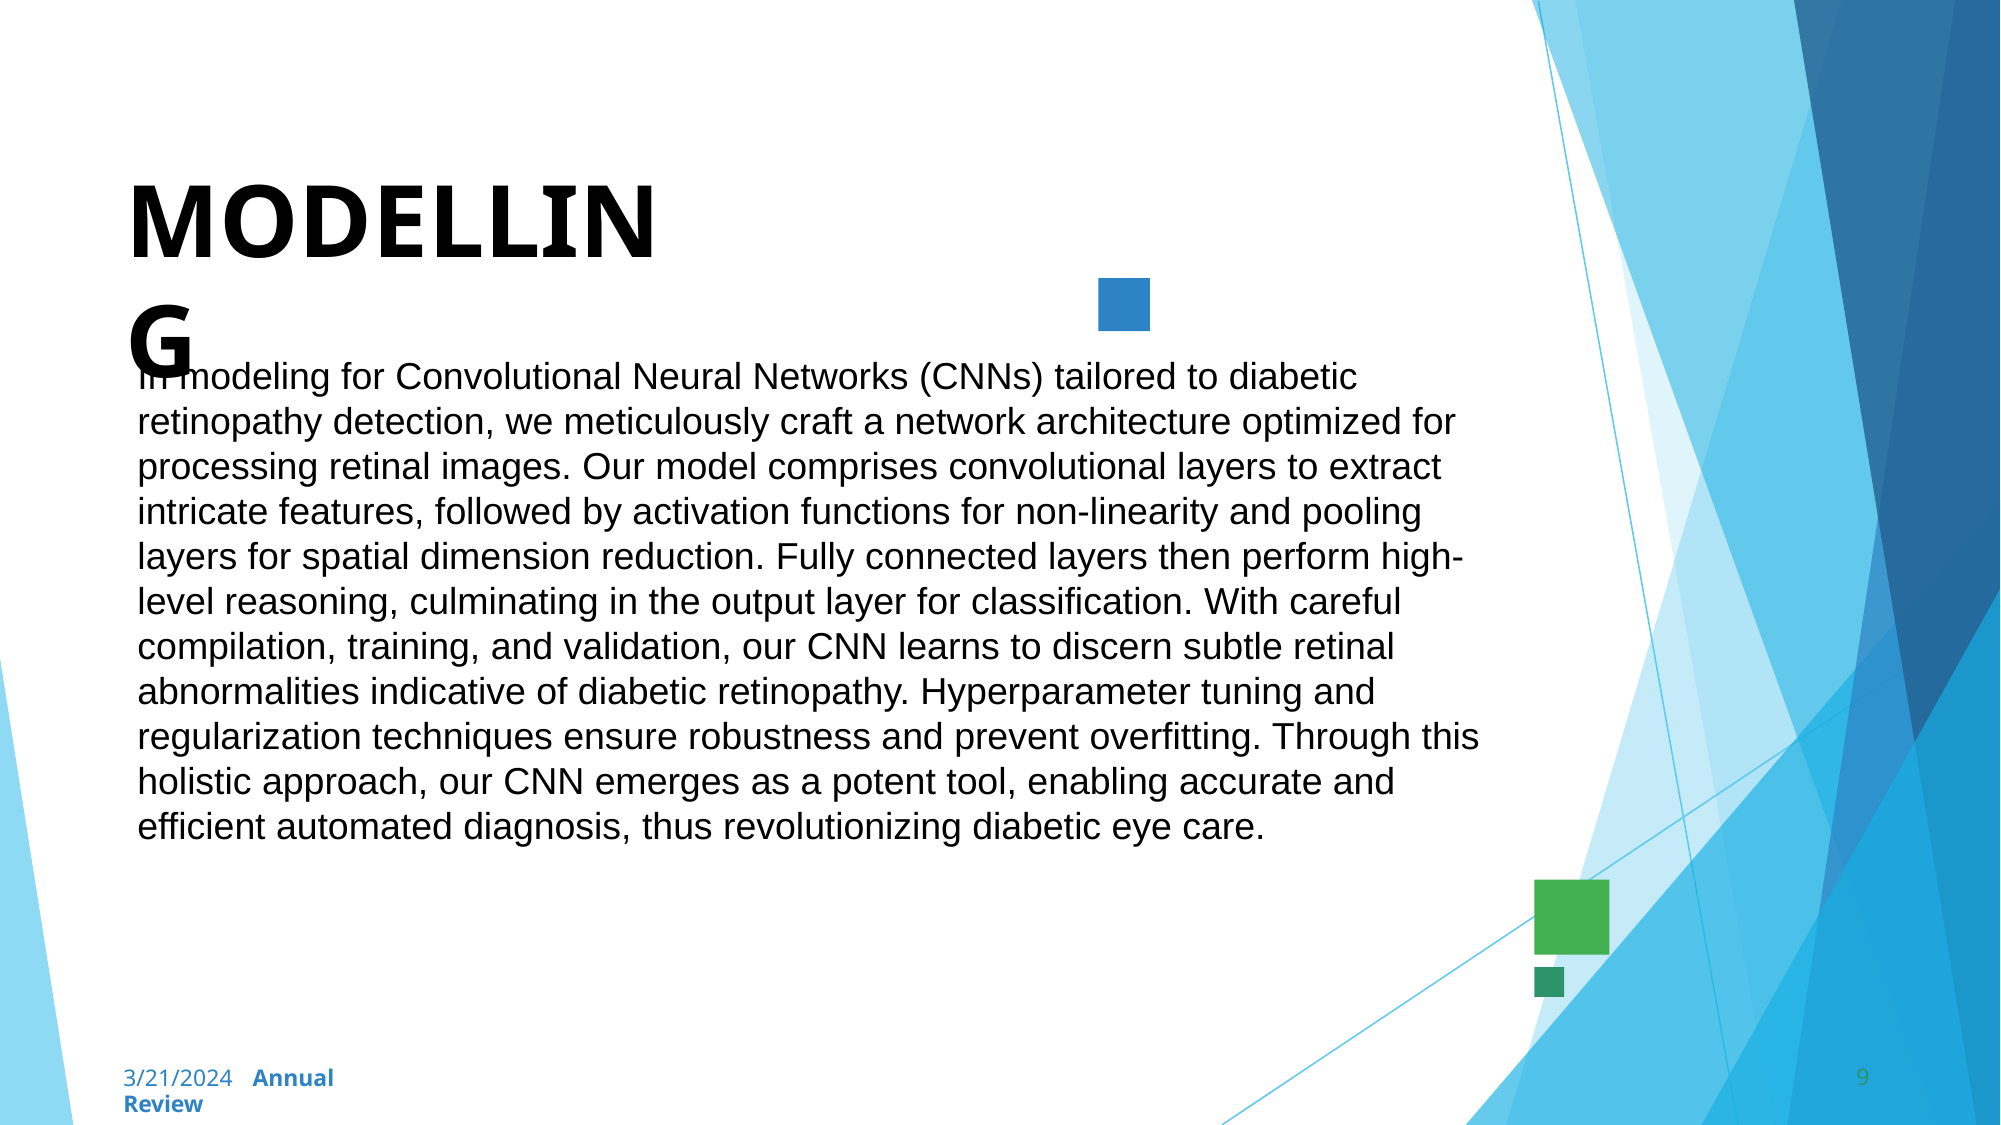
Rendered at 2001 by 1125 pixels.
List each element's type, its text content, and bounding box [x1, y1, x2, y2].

text_box [1534, 879, 1610, 955]
slide_number 9 [1849, 1061, 1890, 1125]
text_box [1534, 967, 1565, 997]
text_box 3/21/2024 Annual Review [123, 1063, 415, 1118]
text_box [1098, 278, 1150, 304]
text_box In modeling for Convolutional Neural Networks (CNNs) tailored to diabetic retinopathy detection, we meticulously craft a network architecture optimized for processing retinal images. Our model comprises convolutional layers to extract intricate features, followed by activation functions for non-linearity and pooling layers for spatial dimension reduction. Fully connected layers then perform high-level reasoning, culminating in the output layer for classification. With careful compilation, training, and validation, our CNN learns to discern subtle retinal abnormalities indicative of diabetic retinopathy. Hyperparameter tuning and regularization techniques ensure robustness and prevent overfitting. Through this holistic approach, our CNN emerges as a potent tool, enabling accurate and efficient automated diagnosis, thus revolutionizing diabetic eye care. [137, 304, 1488, 847]
title MODELLING [123, 155, 666, 398]
